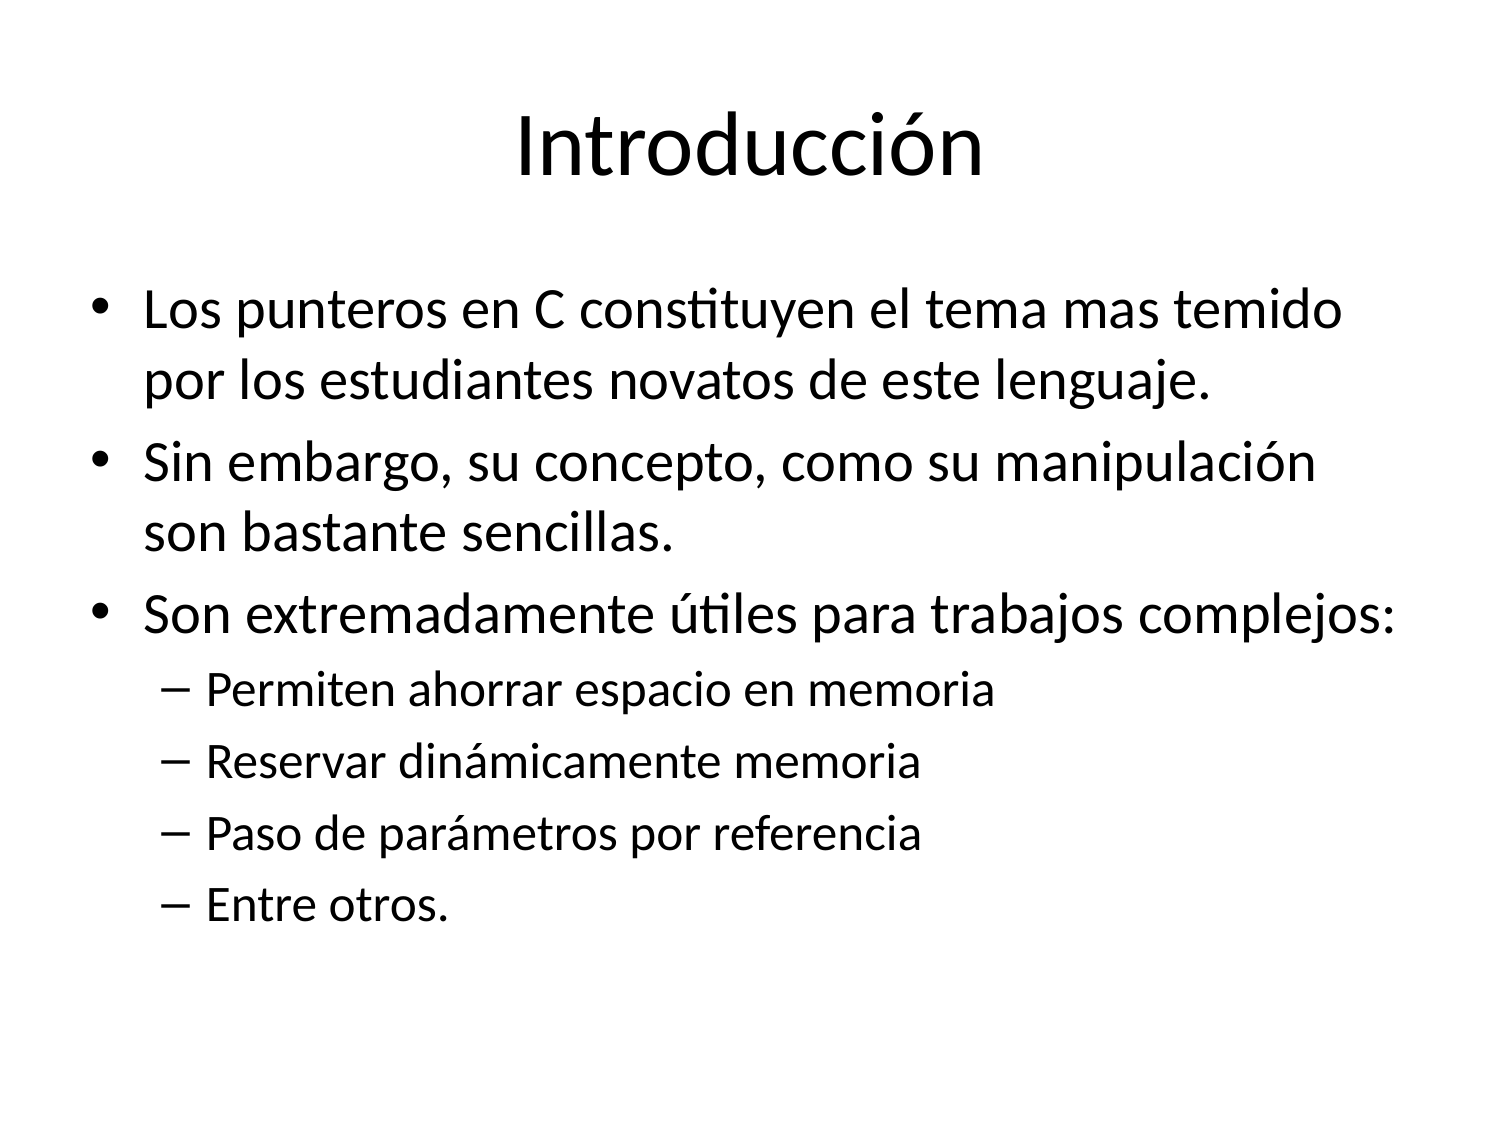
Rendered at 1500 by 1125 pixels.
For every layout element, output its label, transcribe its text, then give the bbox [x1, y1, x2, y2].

list Los punteros en C constituyen el tema mas temido por los estudiantes novatos de este lenguaje. Sin embargo, su concepto, como su manipulación son bastante sencillas. Son extremadamente útiles para trabajos complejos: Permiten ahorrar espacio en memoria Reservar dinámicamente memoria Paso de parámetros por referencia Entre otros. [75, 262, 1425, 1005]
title Introducción [75, 45, 1425, 233]
